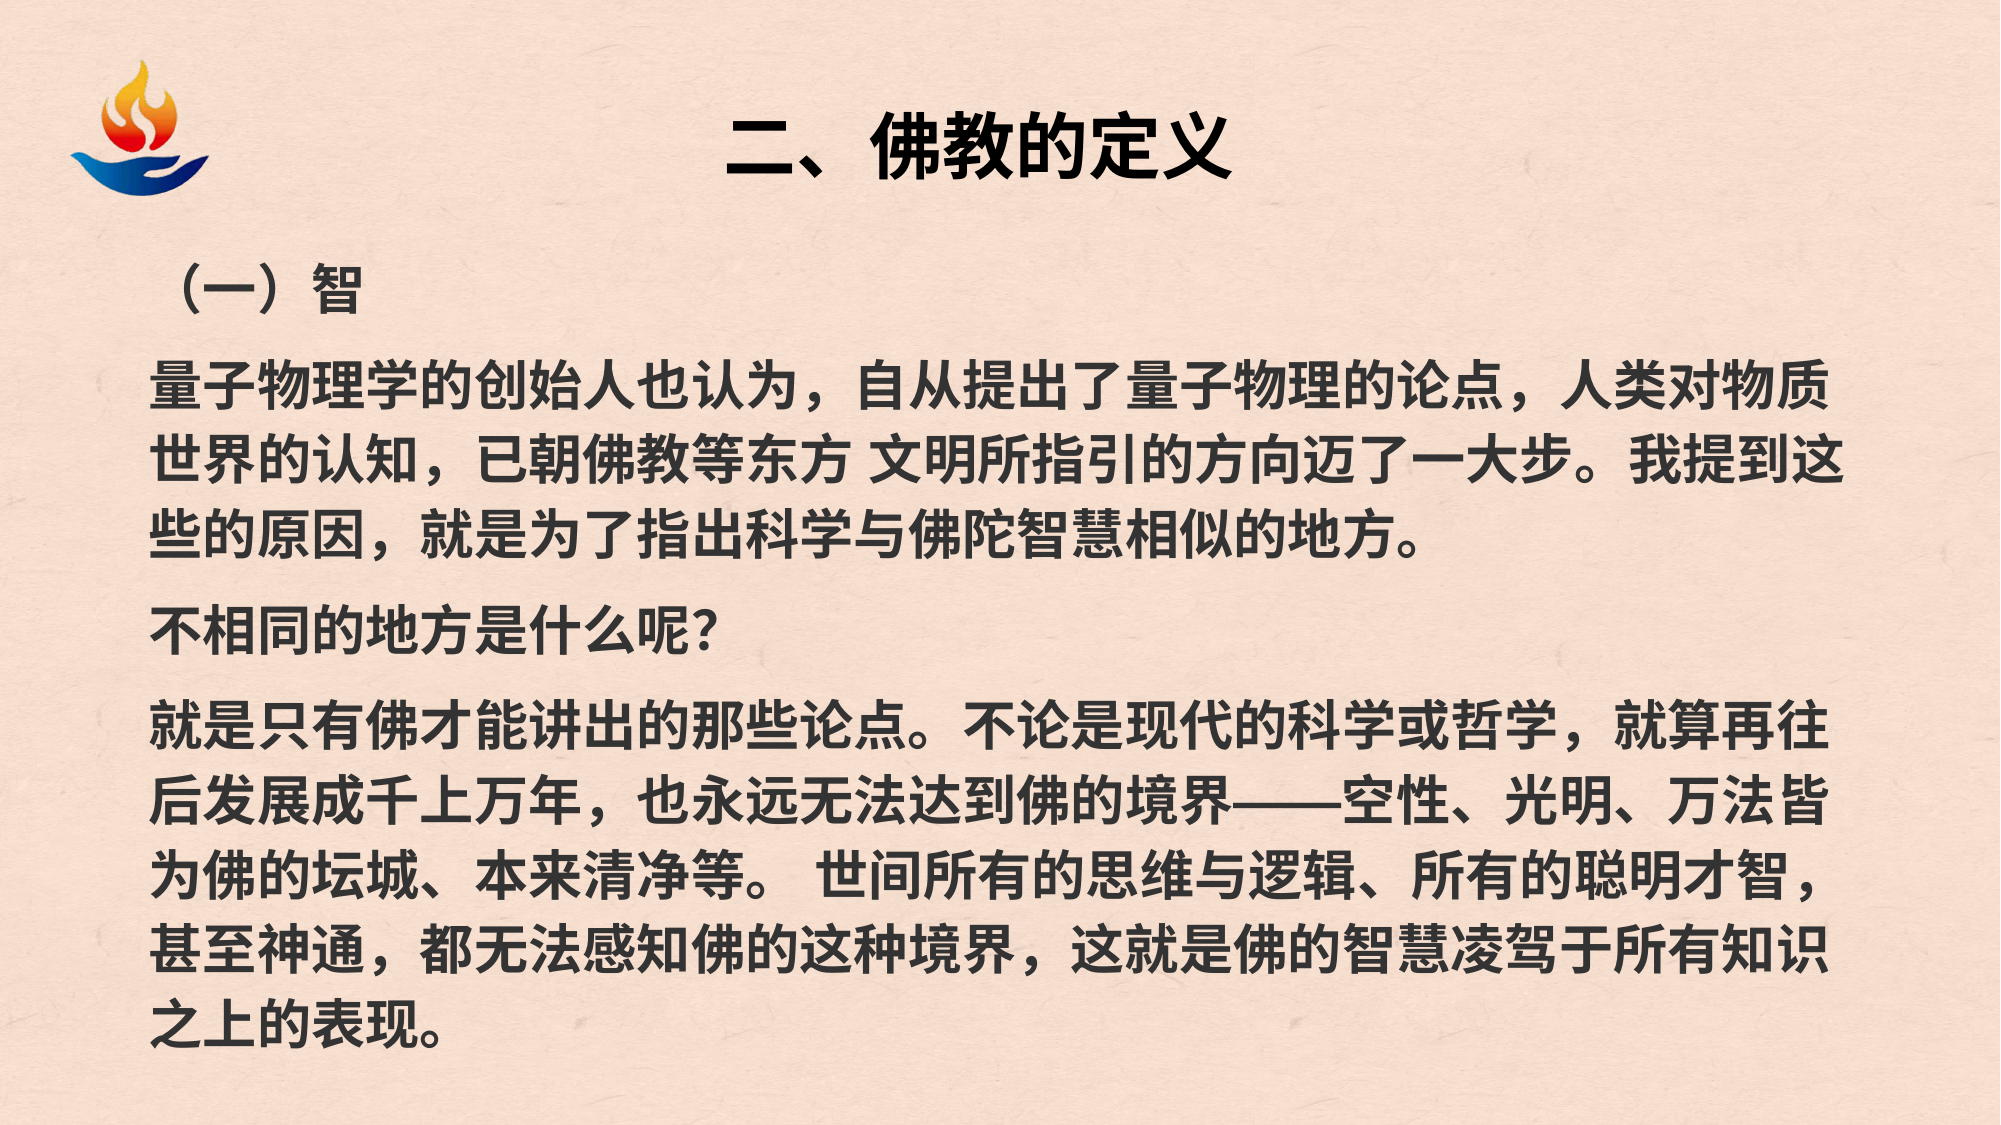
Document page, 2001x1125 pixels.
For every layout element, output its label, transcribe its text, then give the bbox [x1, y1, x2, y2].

text_box 二、佛教的定义 [344, 66, 1614, 230]
picture [0, 0, 2001, 1125]
text_box （一）智 量子物理学的创始人也认为，自从提出了量子物理的论点，人类对物质世界的认知，已朝佛教等东方 文明所指引的方向迈了一大步。我提到这些的原因，就是为了指出科学与佛陀智慧相似的地方。 不相同的地方是什么呢？ 就是只有佛才能讲出的那些论点。不论是现代的科学或哲学，就算再往后发展成千上万年，也永远无法达到佛的境界——空性、光明、万法皆为佛的坛城、本来清净等。 世间所有的思维与逻辑、所有的聪明才智，甚至神通，都无法感知佛的这种境界，这就是佛的智慧凌驾于所有知识之上的表现。 [133, 230, 1897, 1026]
